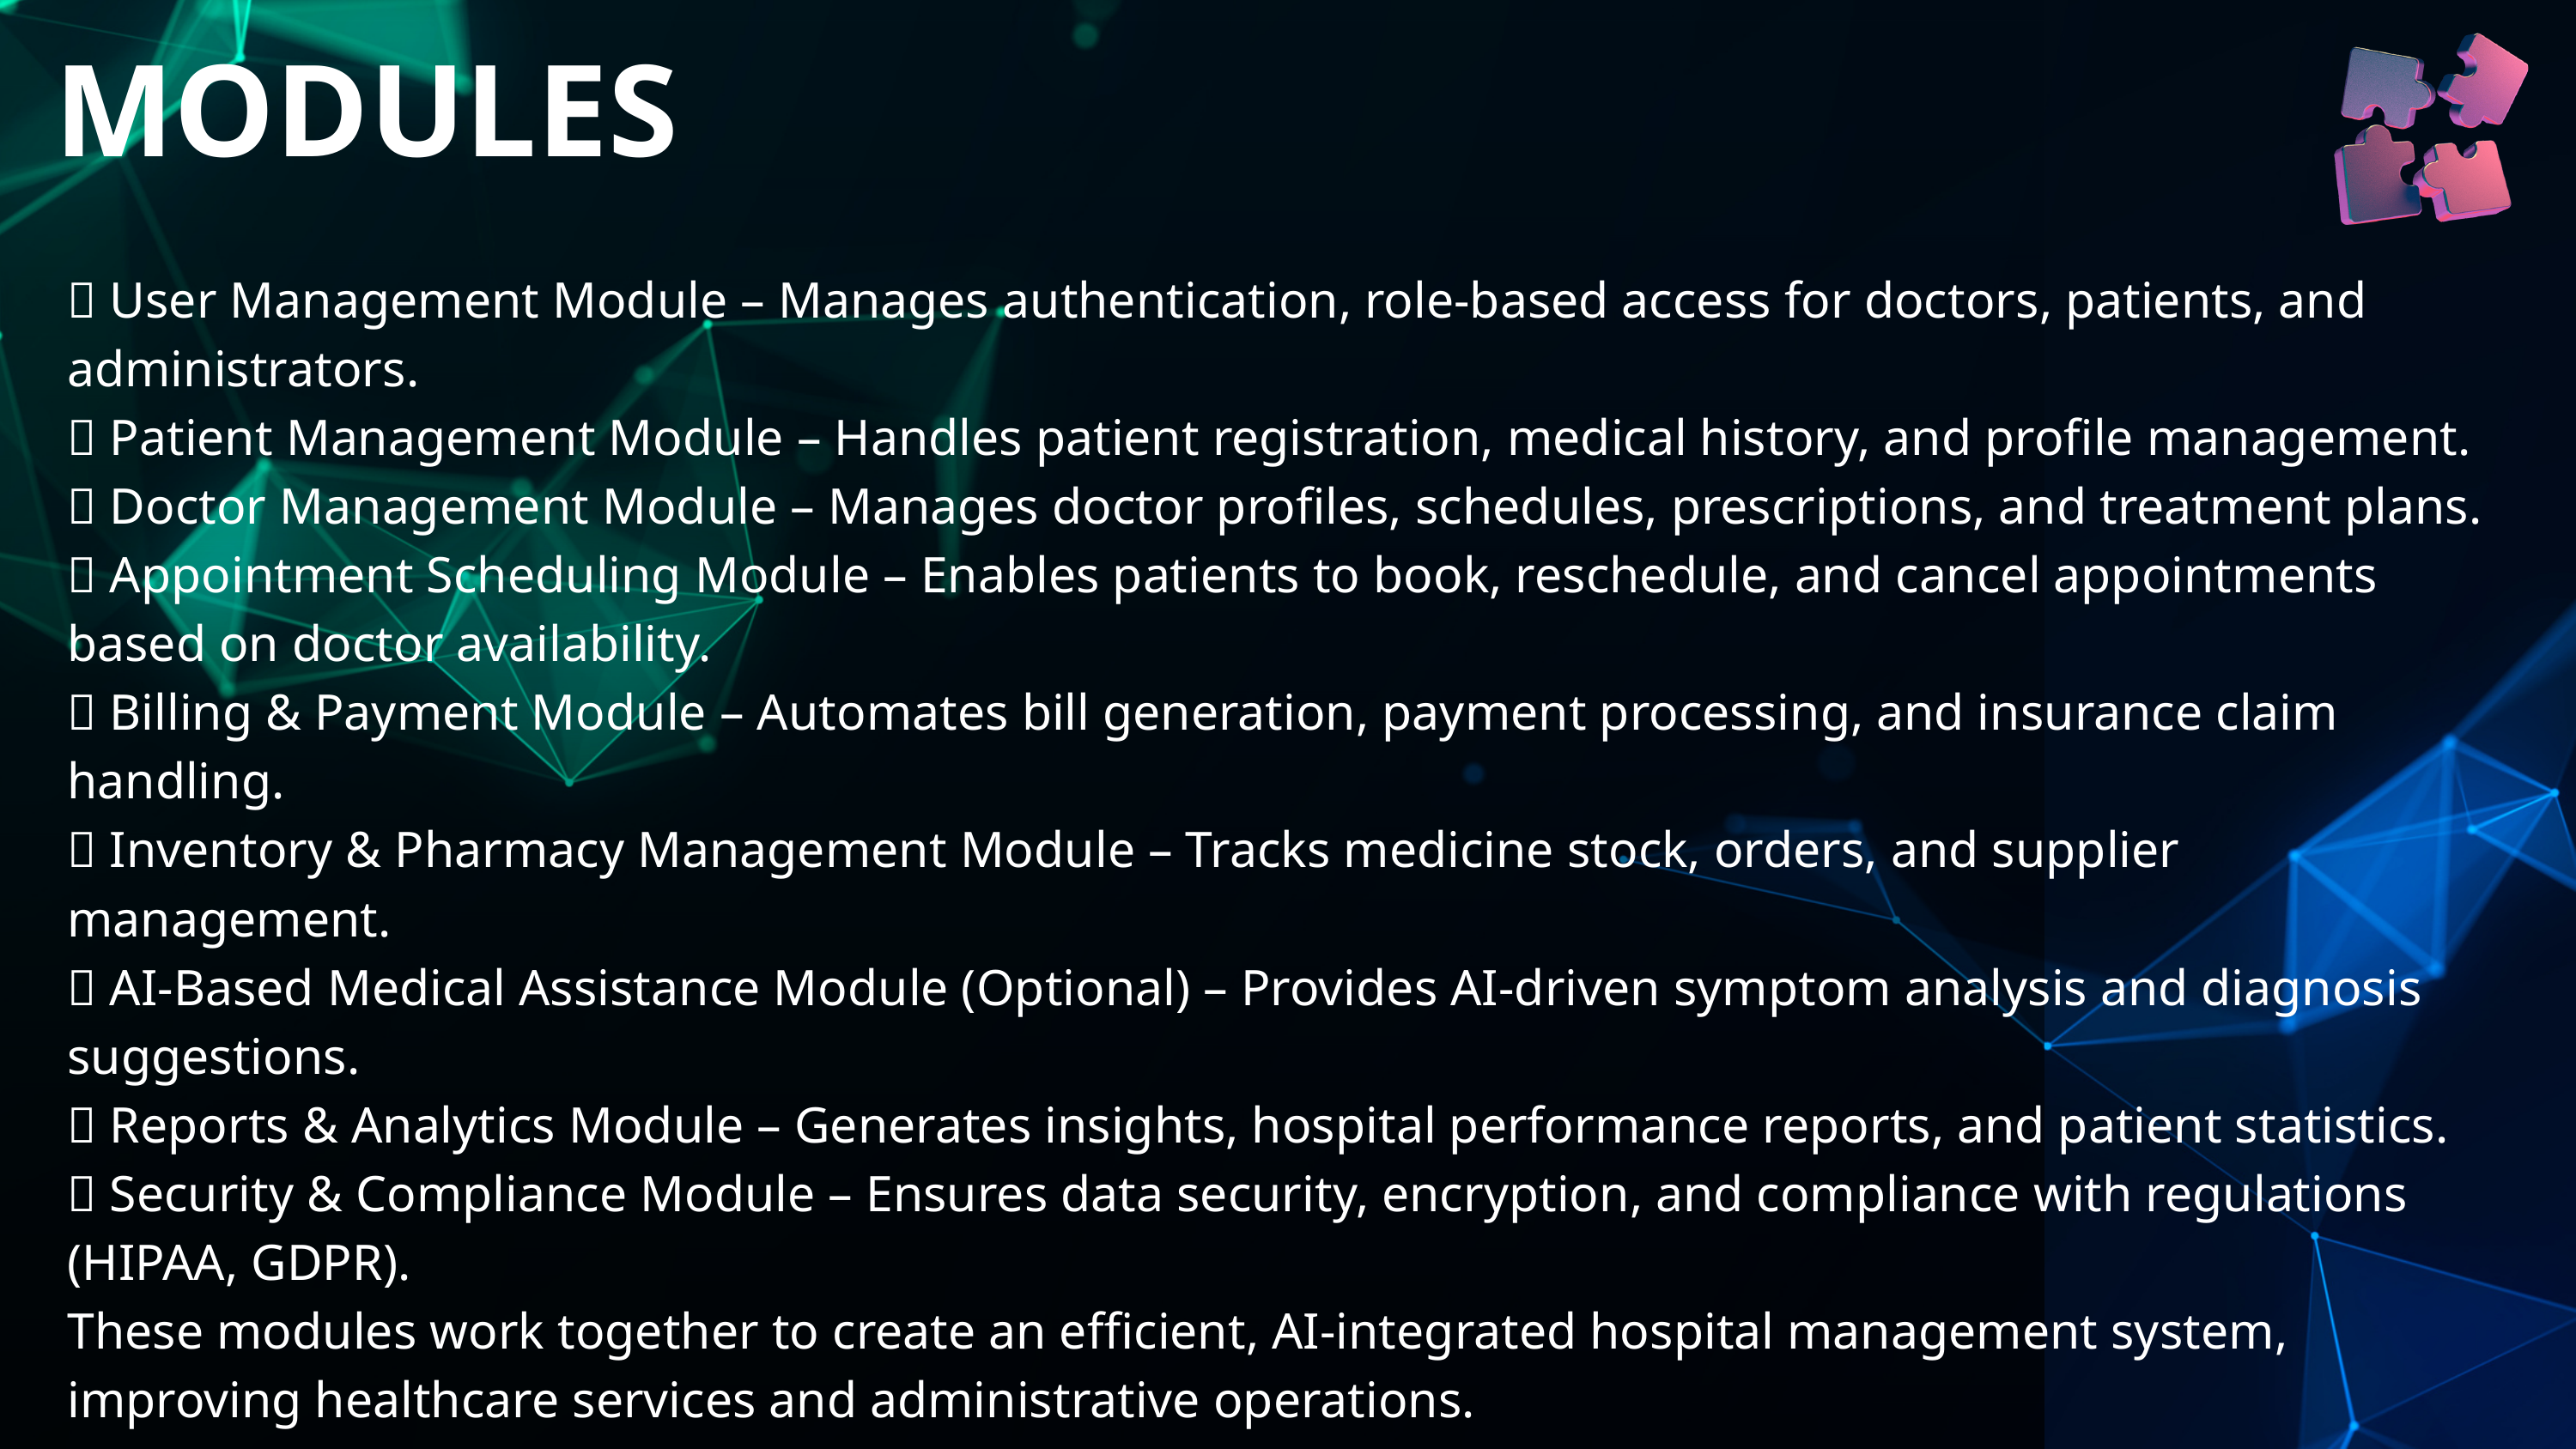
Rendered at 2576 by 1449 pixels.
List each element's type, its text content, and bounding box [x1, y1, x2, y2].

text_box [2334, 33, 2529, 225]
text_box [2044, 0, 2576, 1449]
text_box MODULES [54, 39, 1536, 183]
text_box [0, 0, 2044, 1449]
text_box ✅ User Management Module – Manages authentication, role-based access for doctors, patients, and administrators. ✅ Patient Management Module – Handles patient registration, medical history, and profile management. ✅ Doctor Management Module – Manages doctor profiles, schedules, prescriptions, and treatment plans. ✅ Appointment Scheduling Module – Enables patients to book, reschedule, and cancel appointments based on doctor availability. ✅ Billing & Payment Module – Automates bill generation, payment processing, and insurance claim handling. ✅ Inventory & Pharmacy Management Module – Tracks medicine stock, orders, and supplier management. ✅ AI-Based Medical Assistance Module (Optional) – Provides AI-driven symptom analysis and diagnosis suggestions. ✅ Reports & Analytics Module – Generates insights, hospital performance reports, and patient statistics. ✅ Security & Compliance Module – Ensures data security, encryption, and compliance with regulations (HIPAA, GDPR). These modules work together to create an efficient, AI-integrated hospital management system, improving healthcare services and administrative operations. [67, 258, 2509, 1449]
